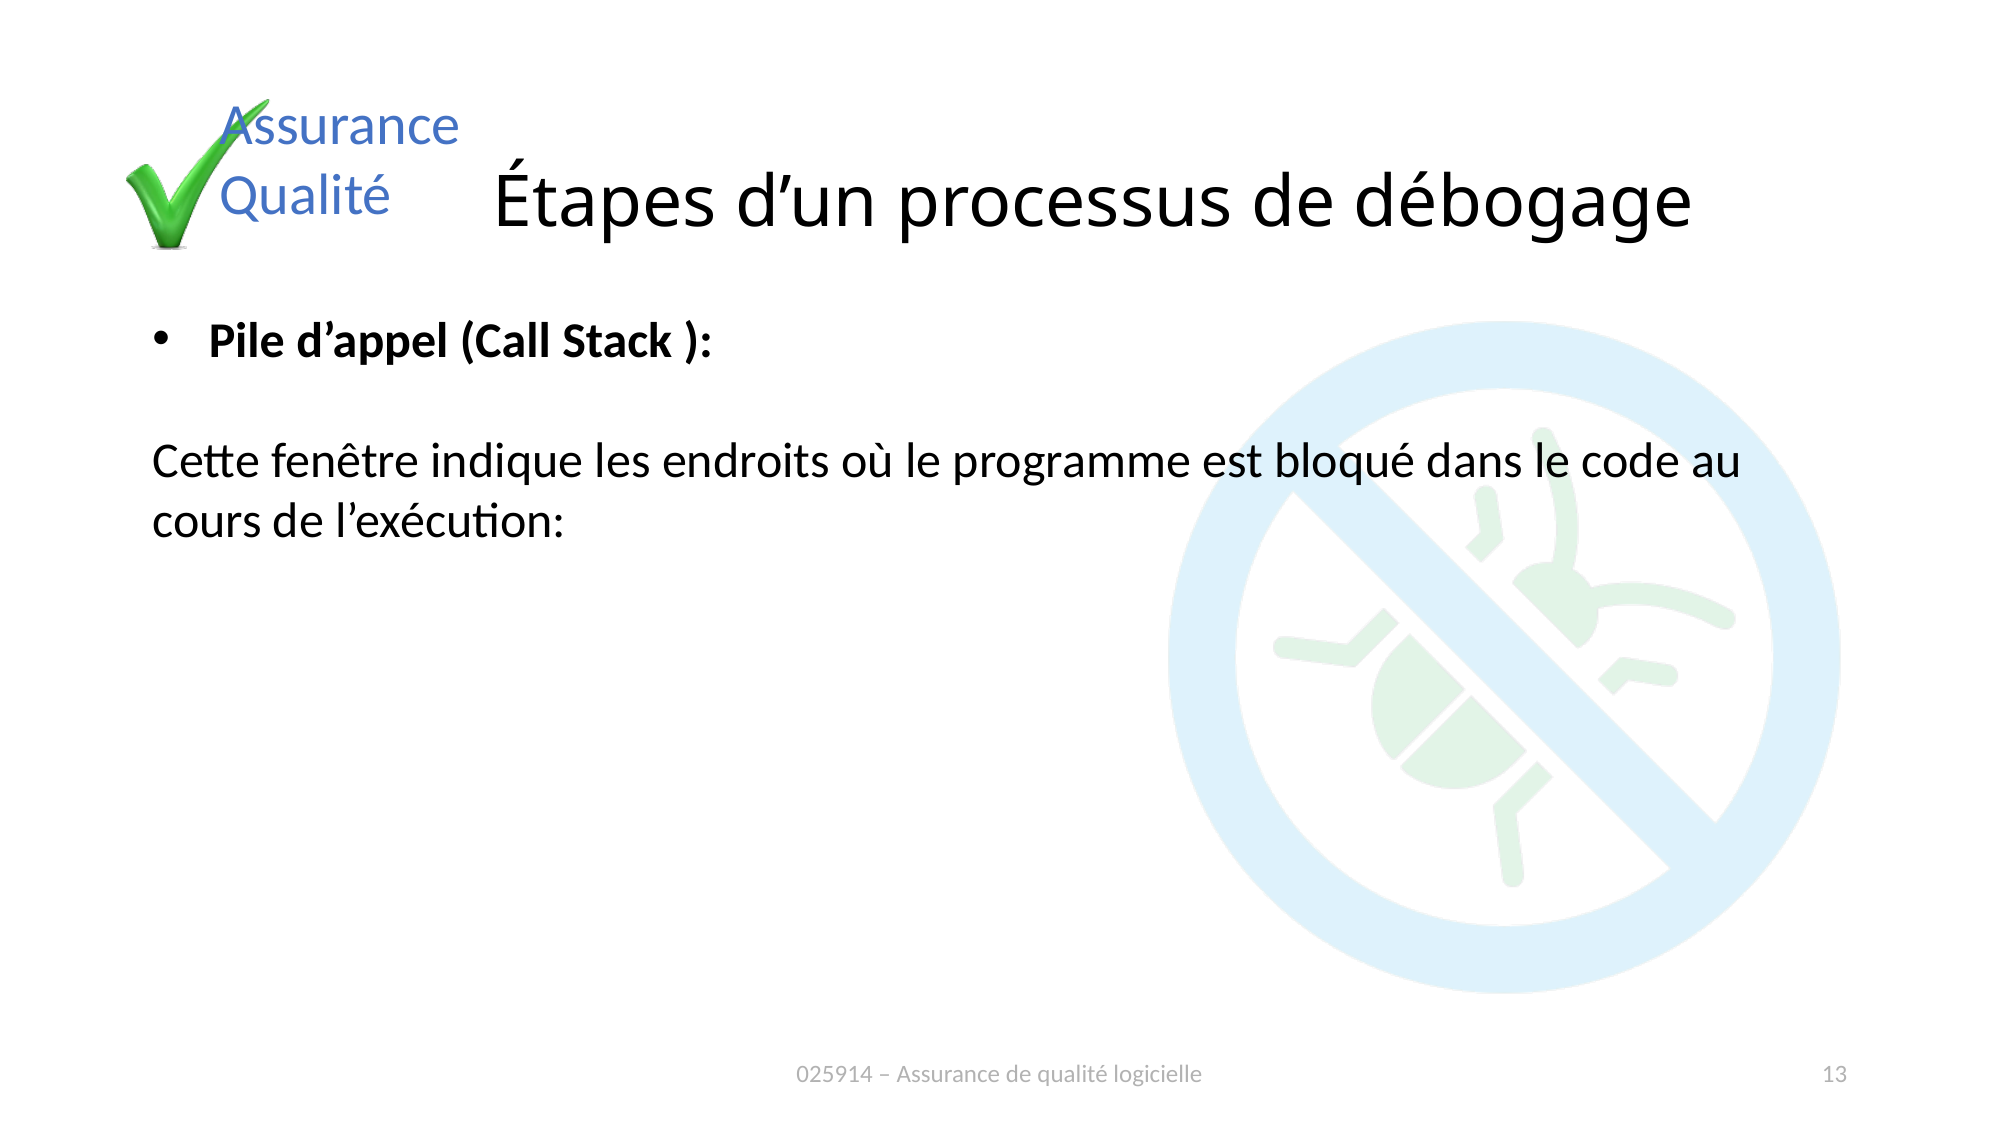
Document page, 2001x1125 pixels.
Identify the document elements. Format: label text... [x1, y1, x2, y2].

list Pile d’appel (Call Stack ): Cette fenêtre indique les endroits où le programme est bloqué dans le code au cours de l’exécution: [137, 299, 1863, 1014]
picture [118, 85, 276, 255]
footer 025914 – Assurance de qualité logicielle [662, 1042, 1338, 1103]
slide_number 13 [1412, 1042, 1863, 1103]
title Étapes d’un processus de débogage [477, 67, 1863, 285]
